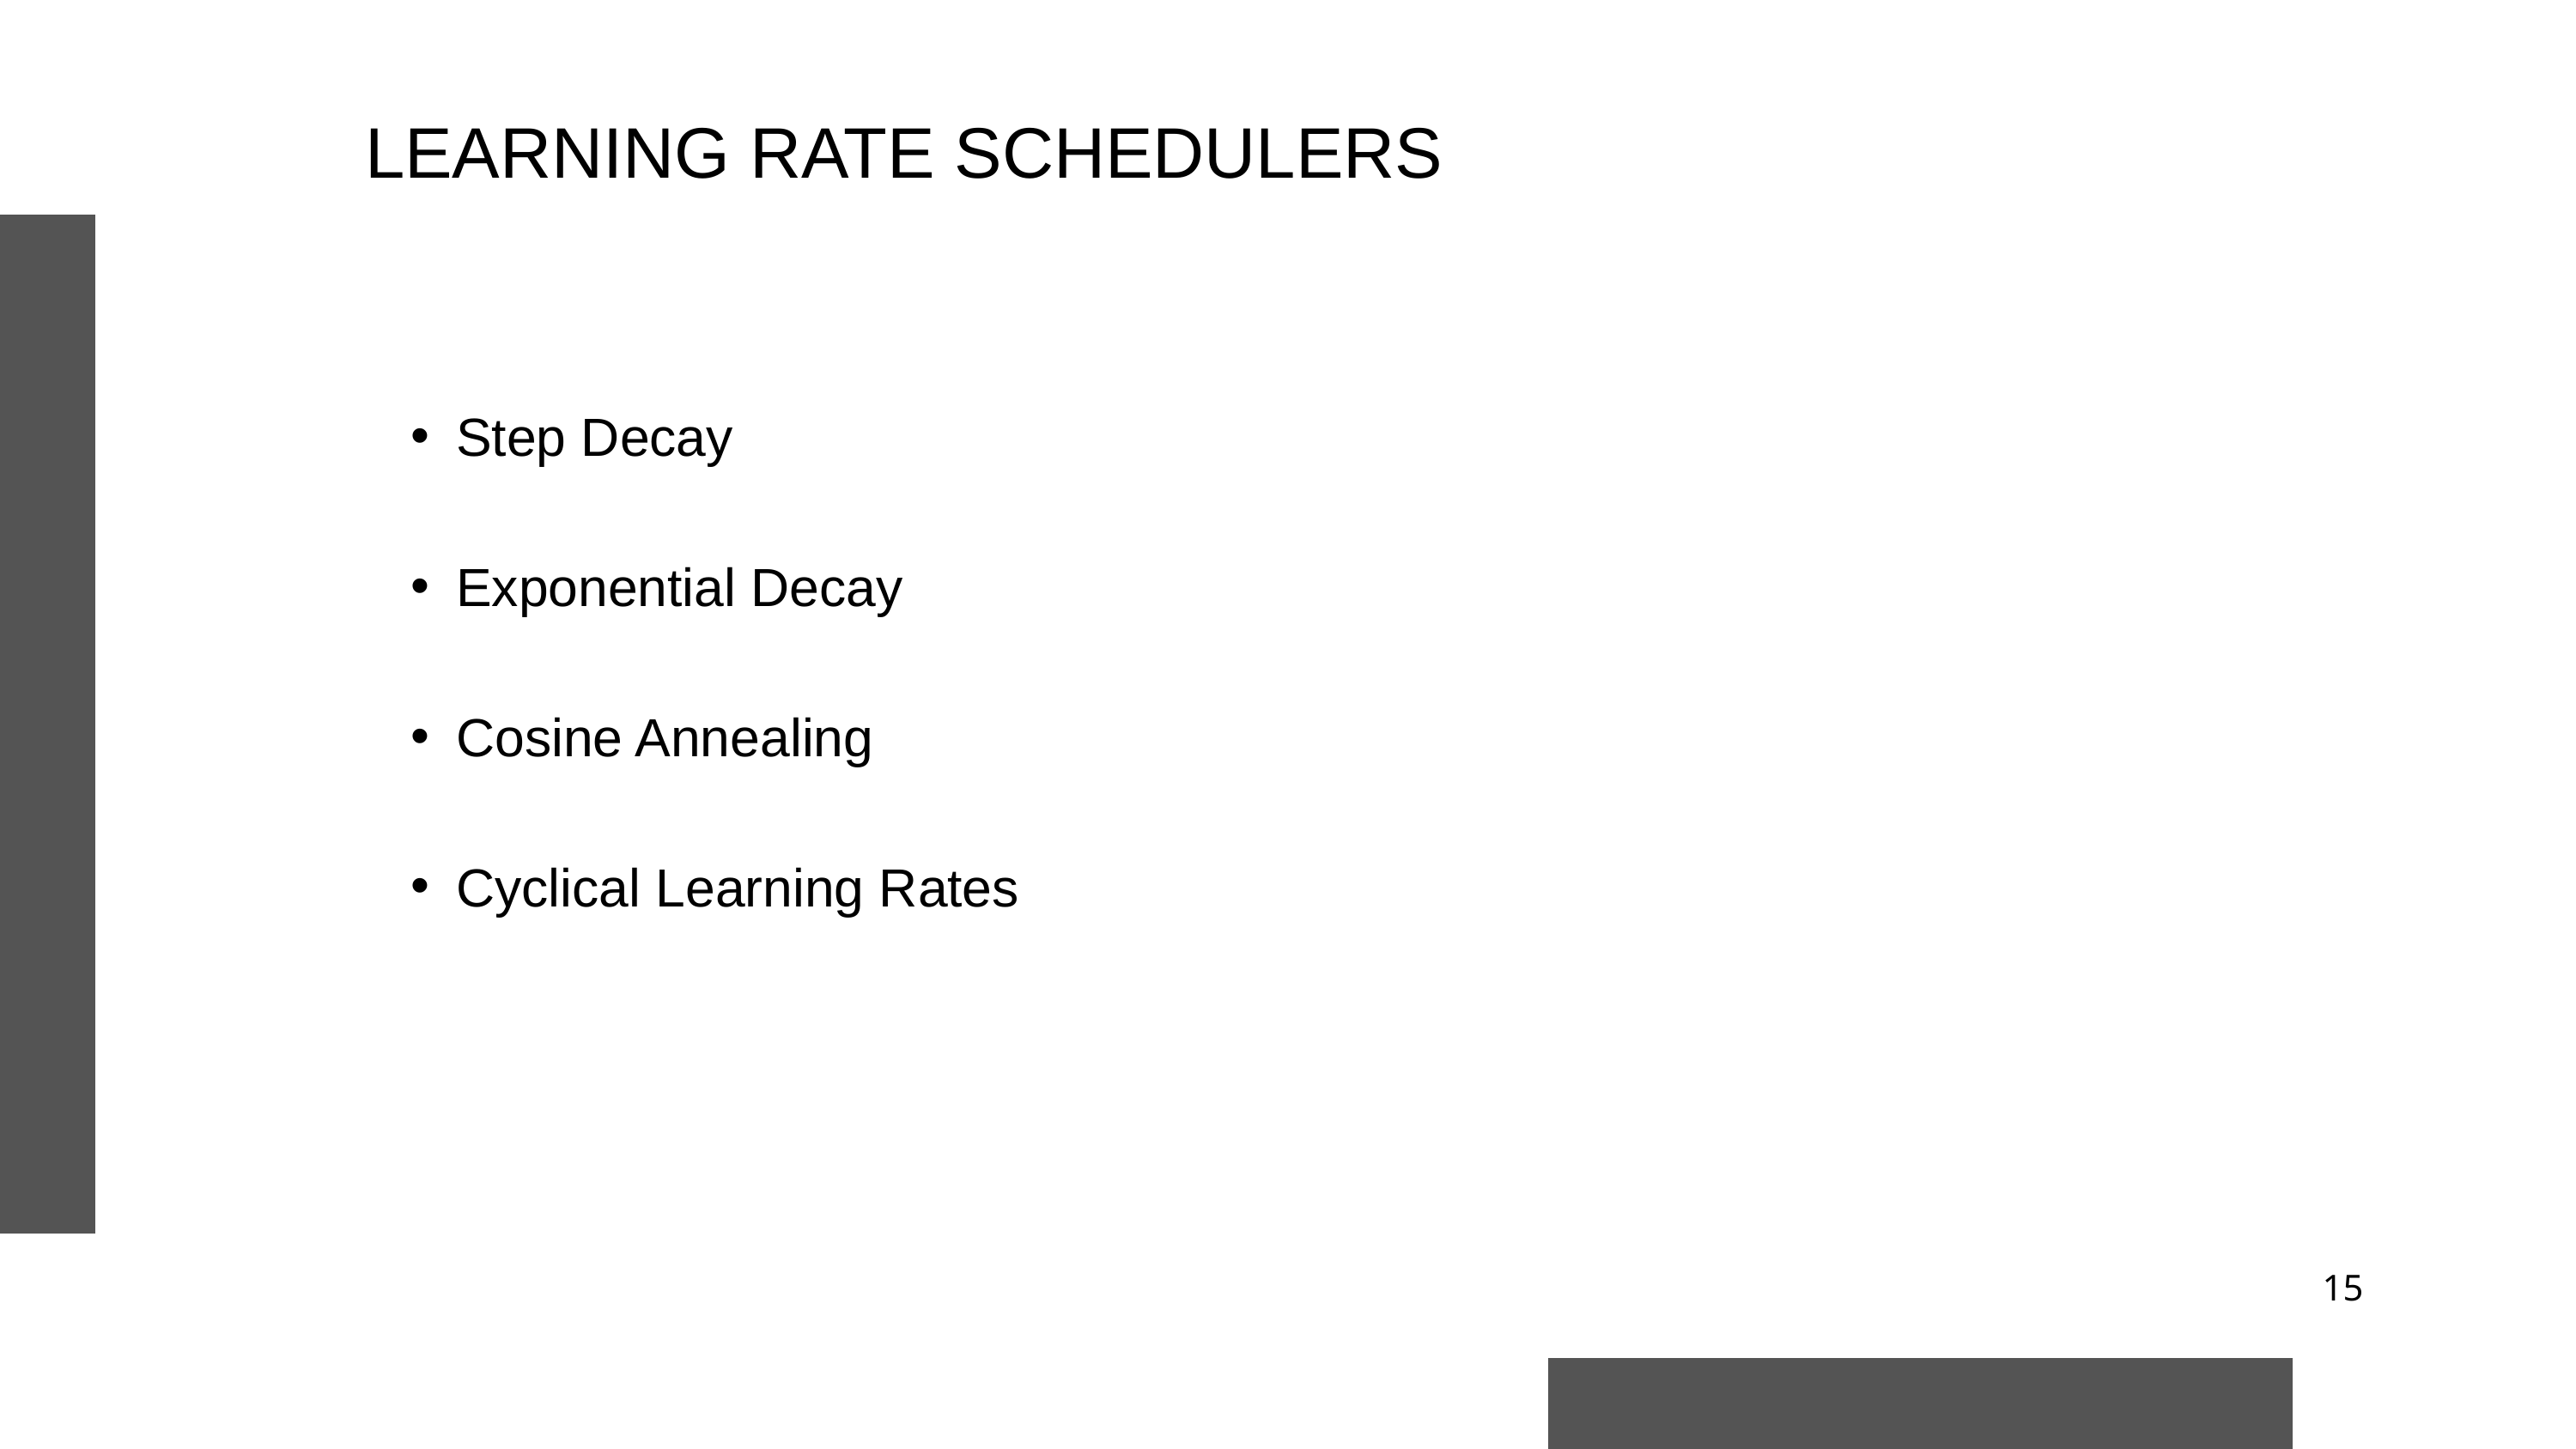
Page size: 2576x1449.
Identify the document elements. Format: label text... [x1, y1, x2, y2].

text_box Step Decay Exponential Decay Cosine Annealing Cyclical Learning Rates [365, 391, 2316, 966]
text_box 15 [2254, 1257, 2432, 1308]
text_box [0, 214, 96, 1234]
text_box LEARNING RATE SCHEDULERS [365, 92, 2316, 192]
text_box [1548, 1358, 2293, 1449]
